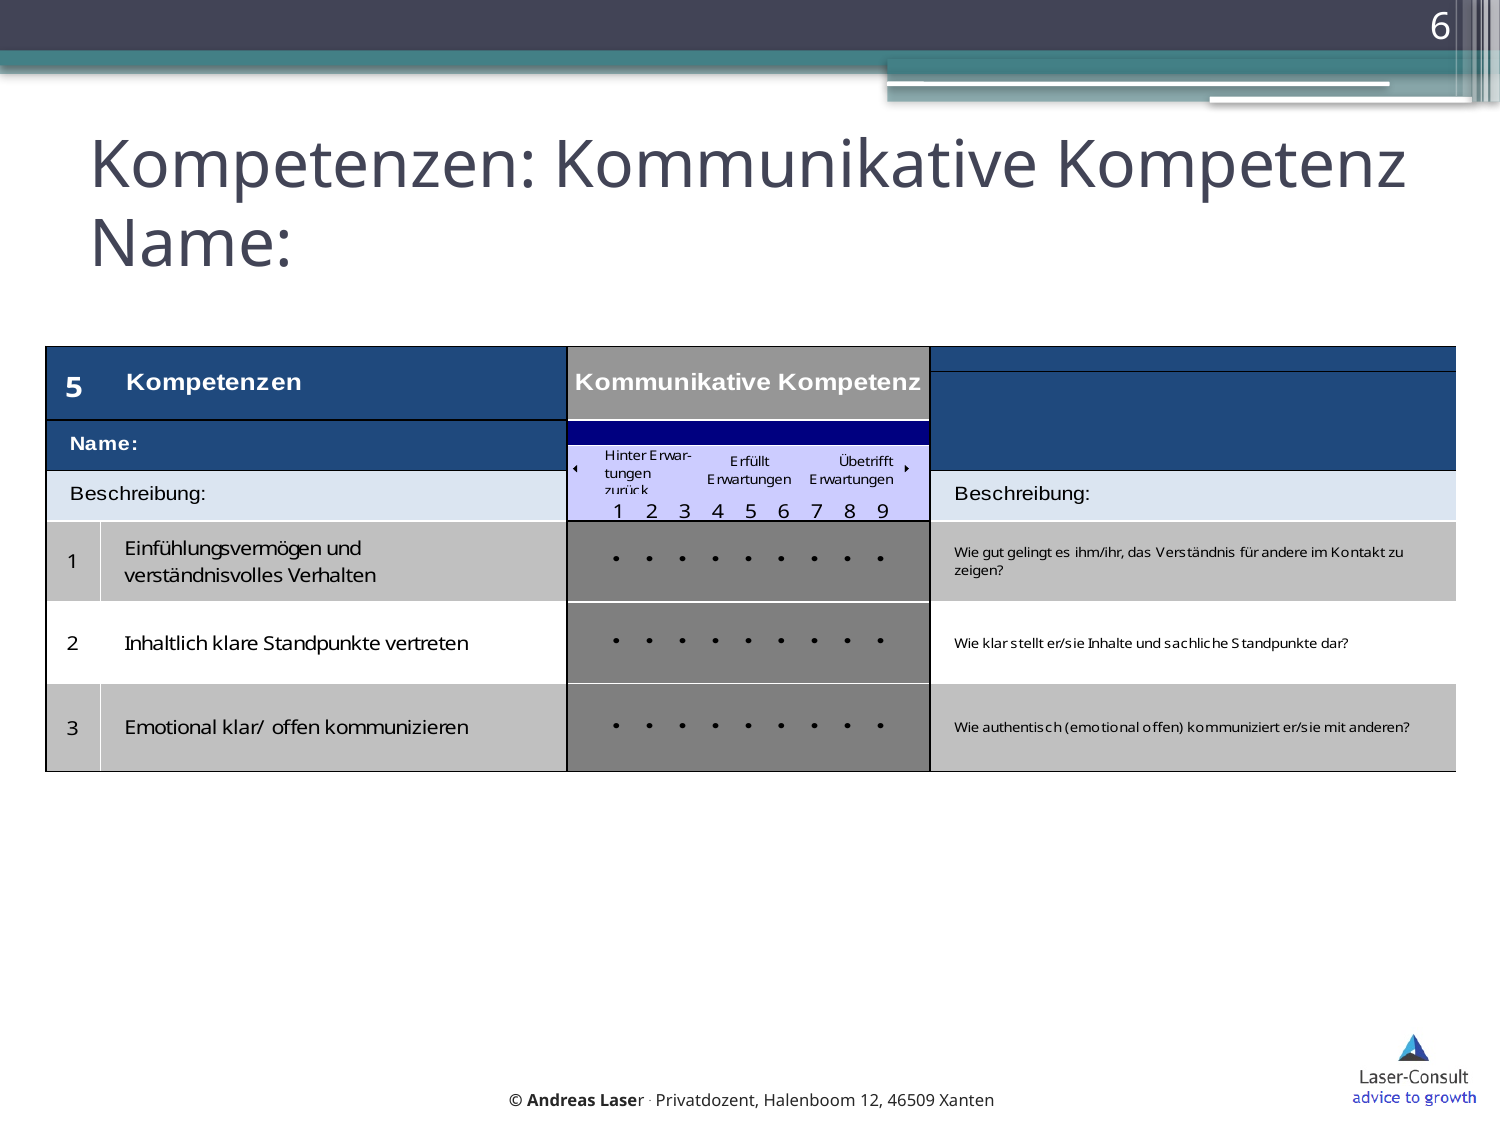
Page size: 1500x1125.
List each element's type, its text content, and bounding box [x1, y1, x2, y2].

slide_number 6 [1341, 0, 1466, 61]
picture [1337, 1027, 1491, 1117]
picture [44, 345, 1458, 774]
title Kompetenzen: Kommunikative Kompetenz Name: [75, 113, 1425, 289]
